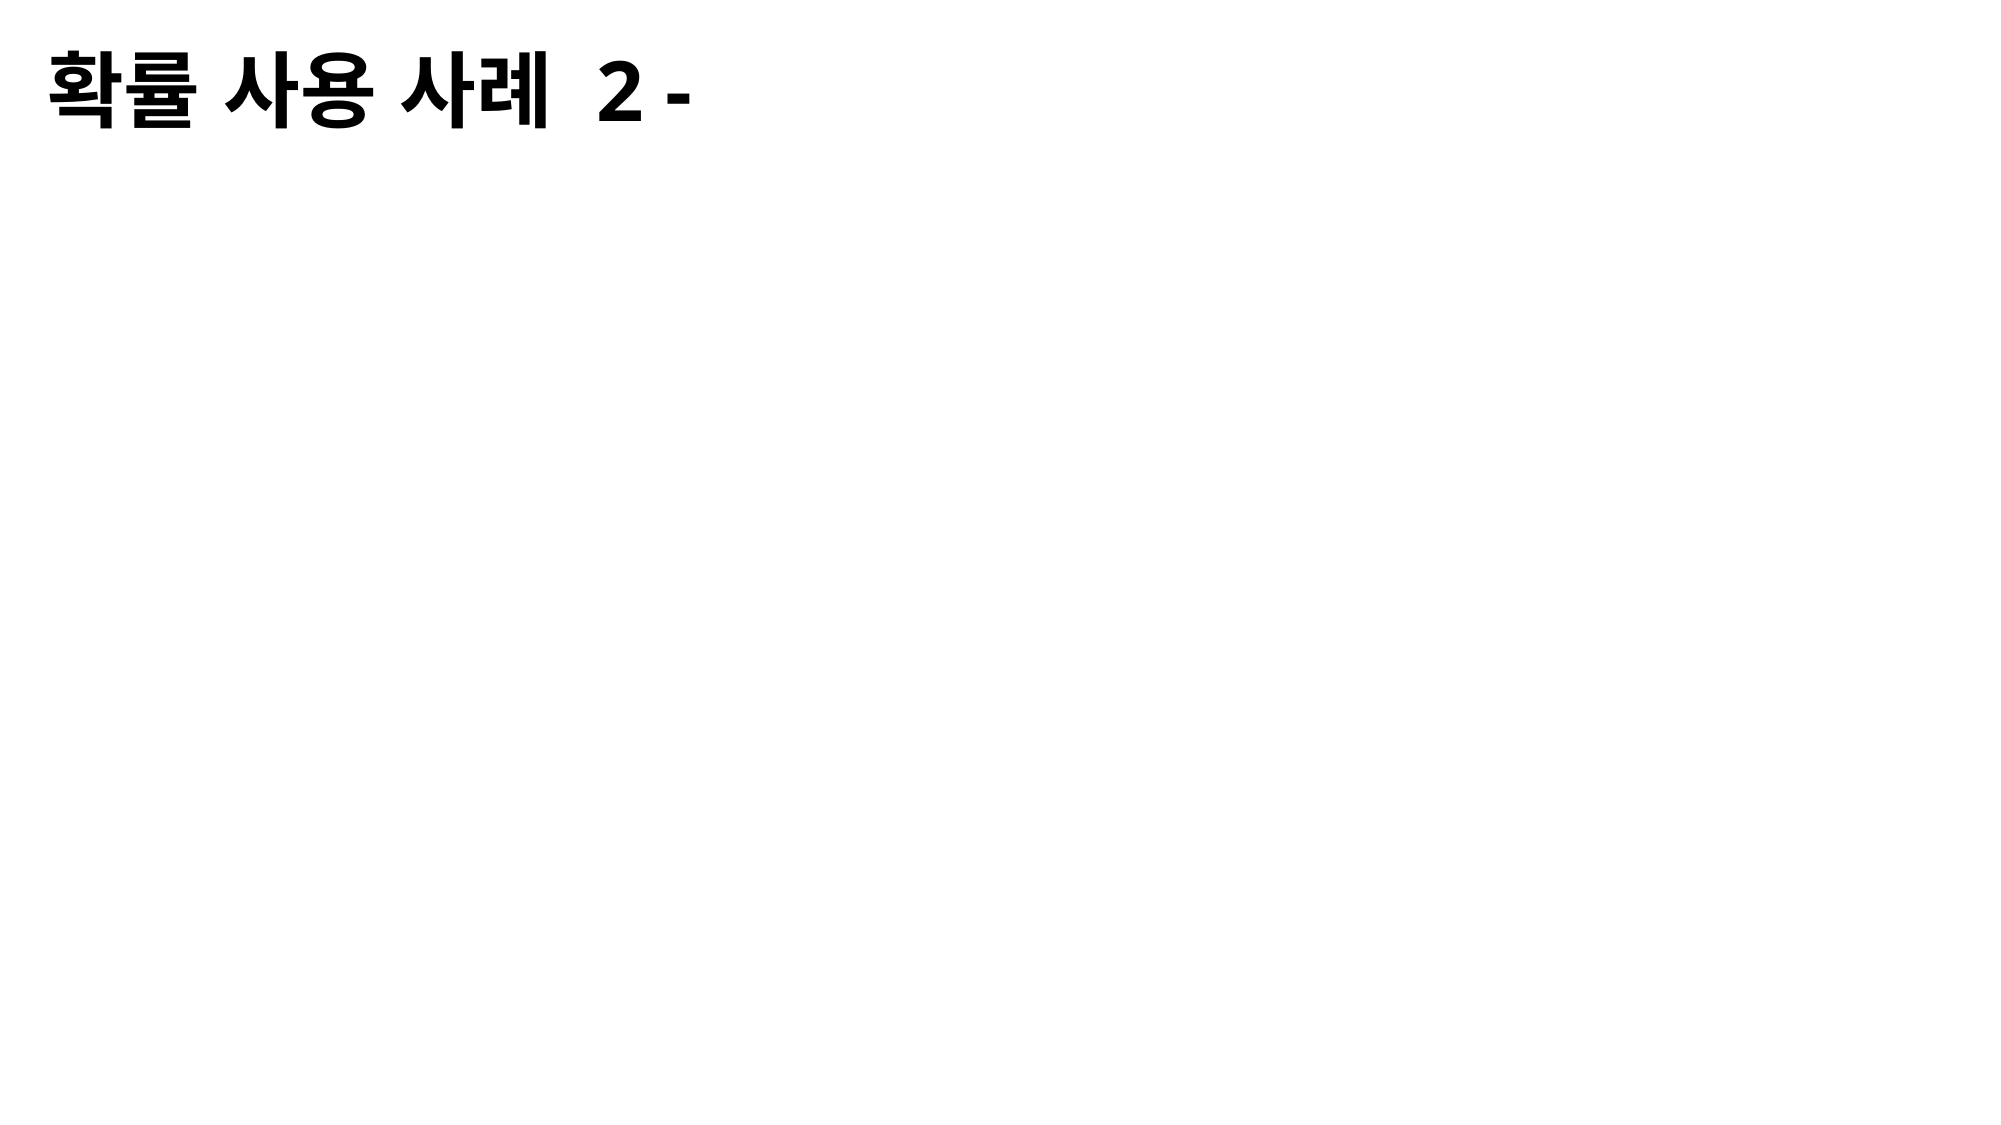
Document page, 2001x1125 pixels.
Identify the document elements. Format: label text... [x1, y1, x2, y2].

text_box 확률 사용 사례 2 - [32, 30, 909, 146]
